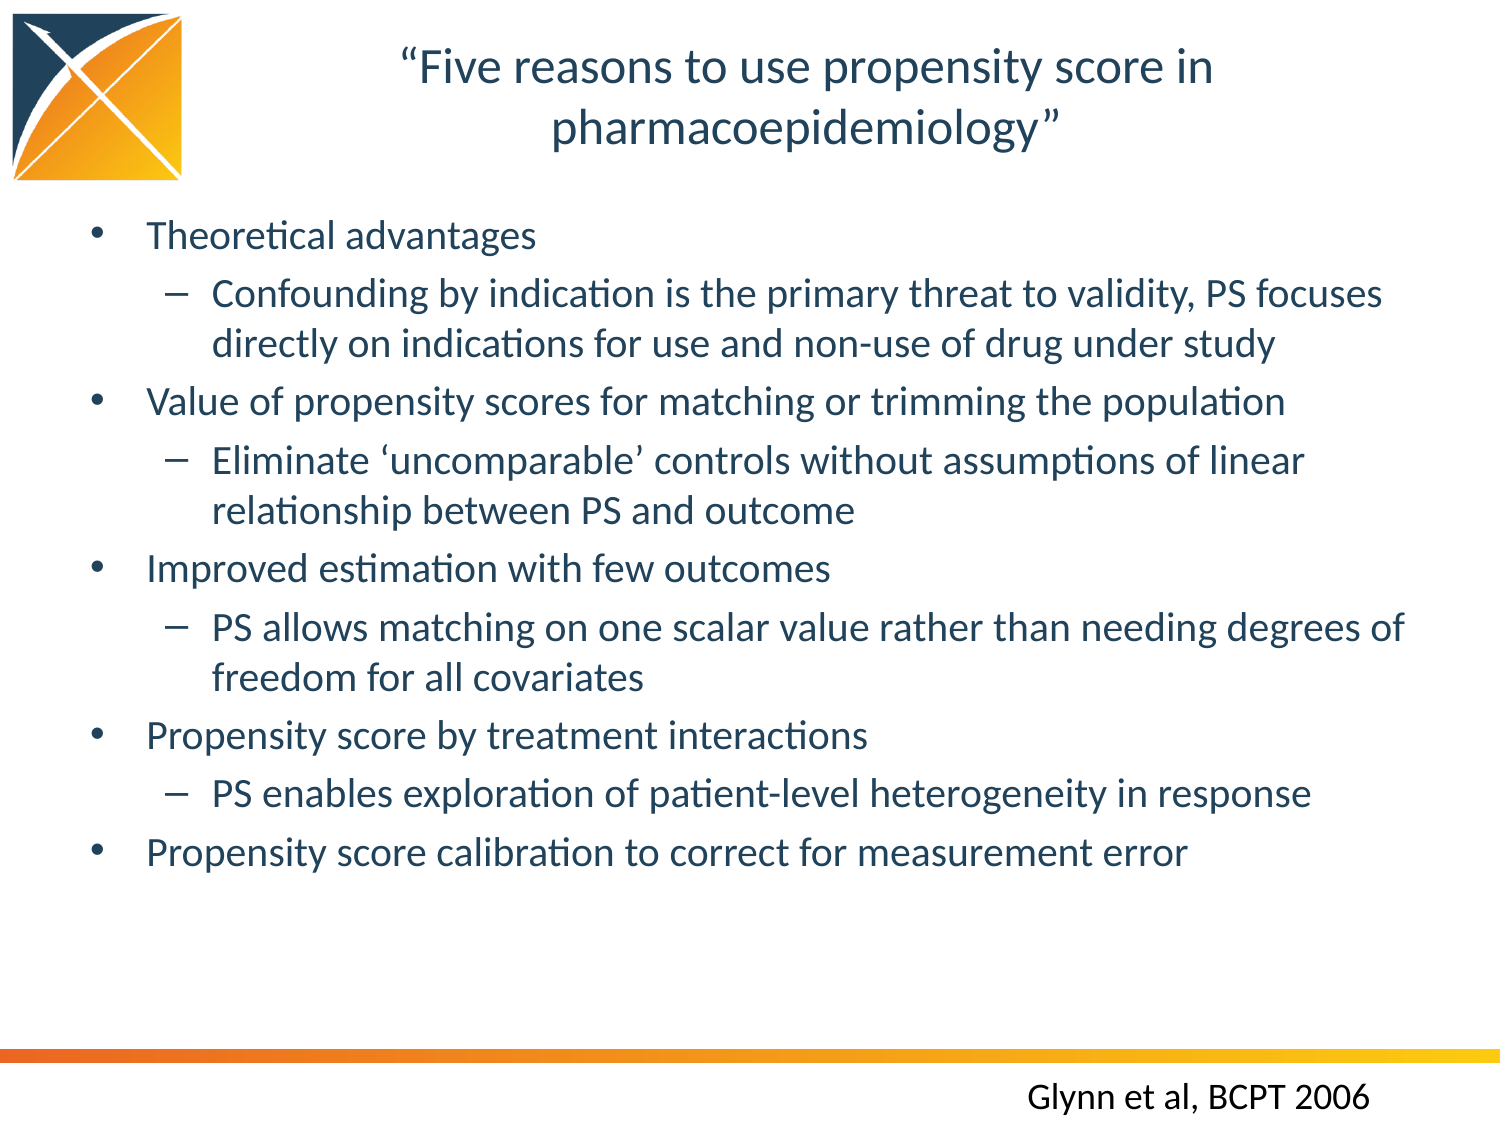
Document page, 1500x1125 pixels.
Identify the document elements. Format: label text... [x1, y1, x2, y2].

picture [0, 0, 206, 200]
list Theoretical advantages Confounding by indication is the primary threat to validity, PS focuses directly on indications for use and non-use of drug under study Value of propensity scores for matching or trimming the population Eliminate ‘uncomparable’ controls without assumptions of linear relationship between PS and outcome Improved estimation with few outcomes PS allows matching on one scalar value rather than needing degrees of freedom for all covariates Propensity score by treatment interactions PS enables exploration of patient-level heterogeneity in response Propensity score calibration to correct for measurement error [75, 200, 1425, 1005]
text_box Glynn et al, BCPT 2006 [1012, 1064, 1500, 1125]
title “Five reasons to use propensity score in pharmacoepidemiology” [187, 24, 1425, 163]
